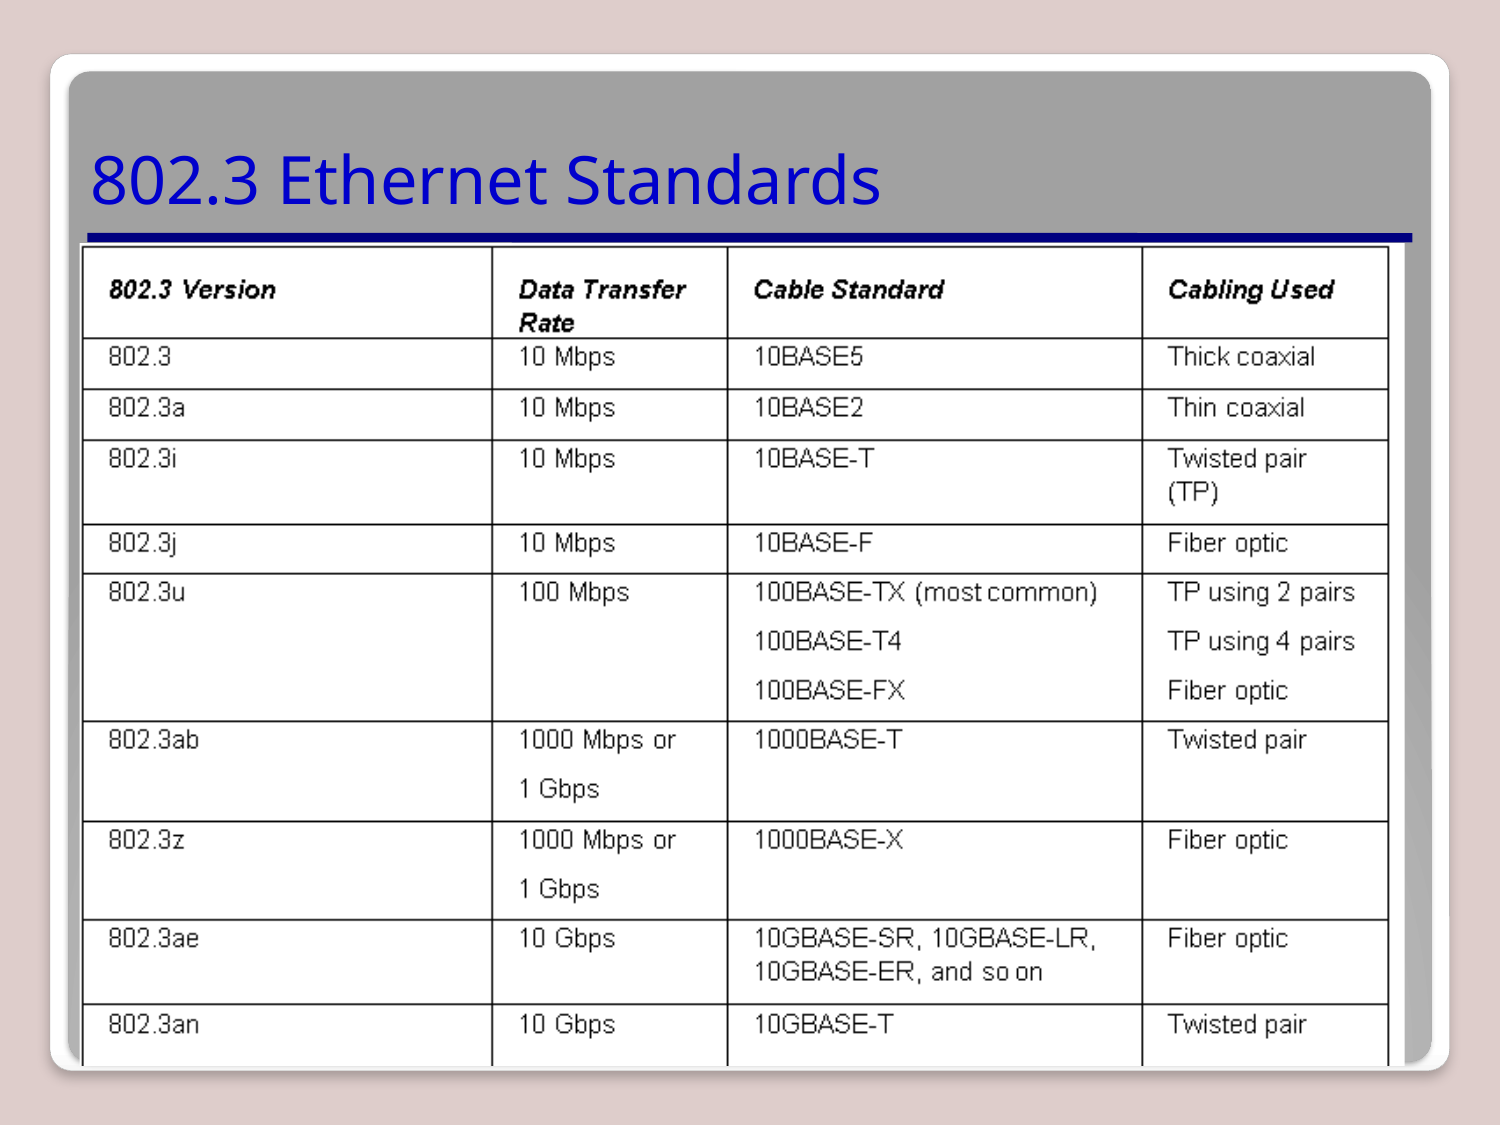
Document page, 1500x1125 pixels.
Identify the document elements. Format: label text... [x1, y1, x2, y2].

title 802.3 Ethernet Standards [74, 74, 1426, 226]
picture [79, 243, 1405, 1066]
list multiple access with collision avoidance (CSMA/CA) [75, 237, 1425, 1063]
